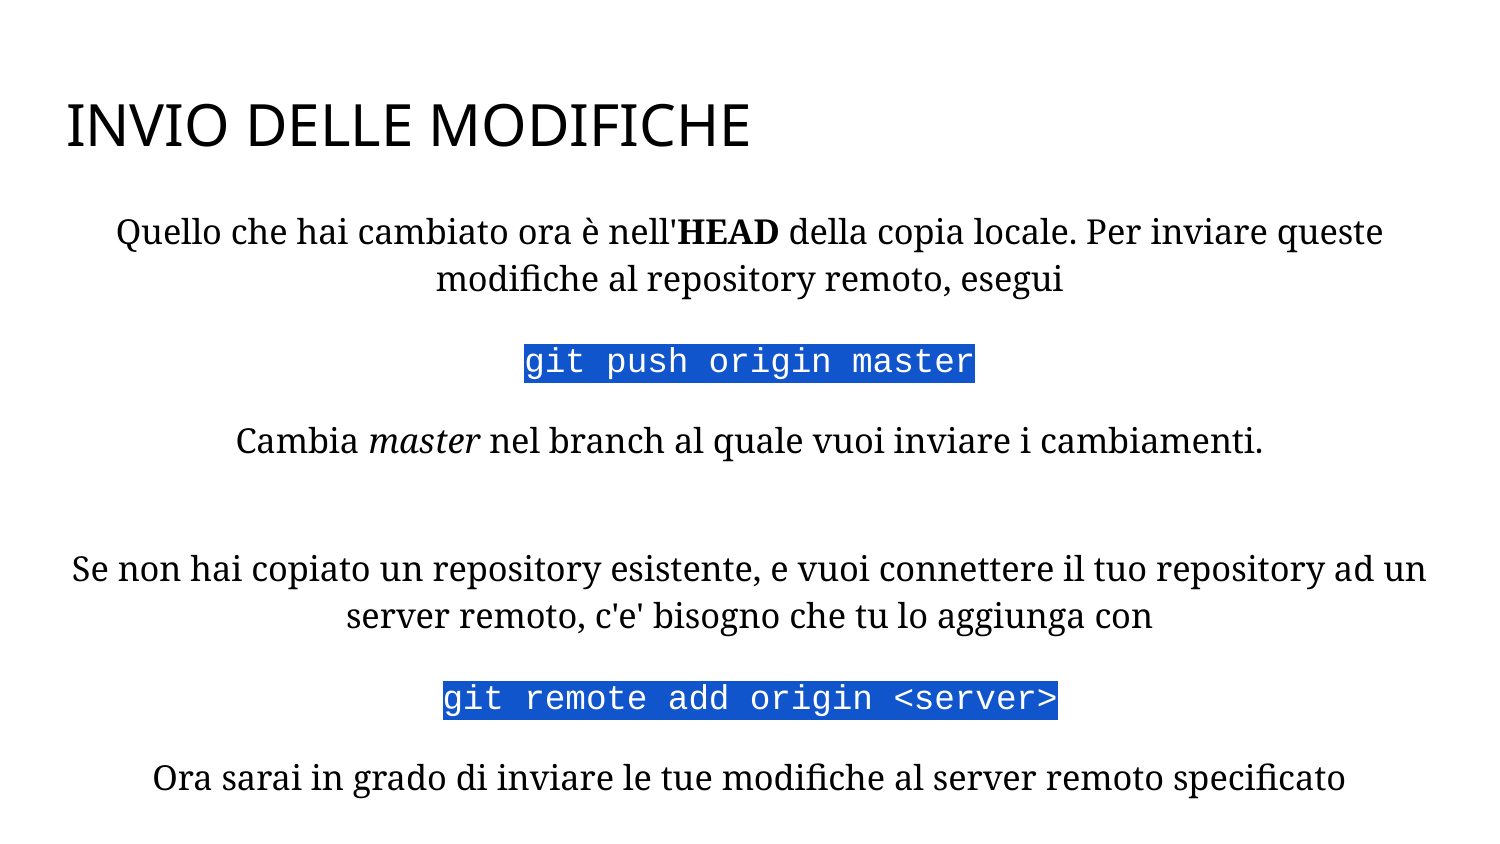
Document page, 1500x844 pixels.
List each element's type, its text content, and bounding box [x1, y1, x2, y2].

list Quello che hai cambiato ora è nell'HEAD della copia locale. Per inviare queste modifiche al repository remoto, esegui git push origin master Cambia master nel branch al quale vuoi inviare i cambiamenti. Se non hai copiato un repository esistente, e vuoi connettere il tuo repository ad un server remoto, c'e' bisogno che tu lo aggiunga con git remote add origin <server> Ora sarai in grado di inviare le tue modifiche al server remoto specificato [51, 189, 1449, 750]
title INVIO DELLE MODIFICHE [51, 72, 1449, 167]
